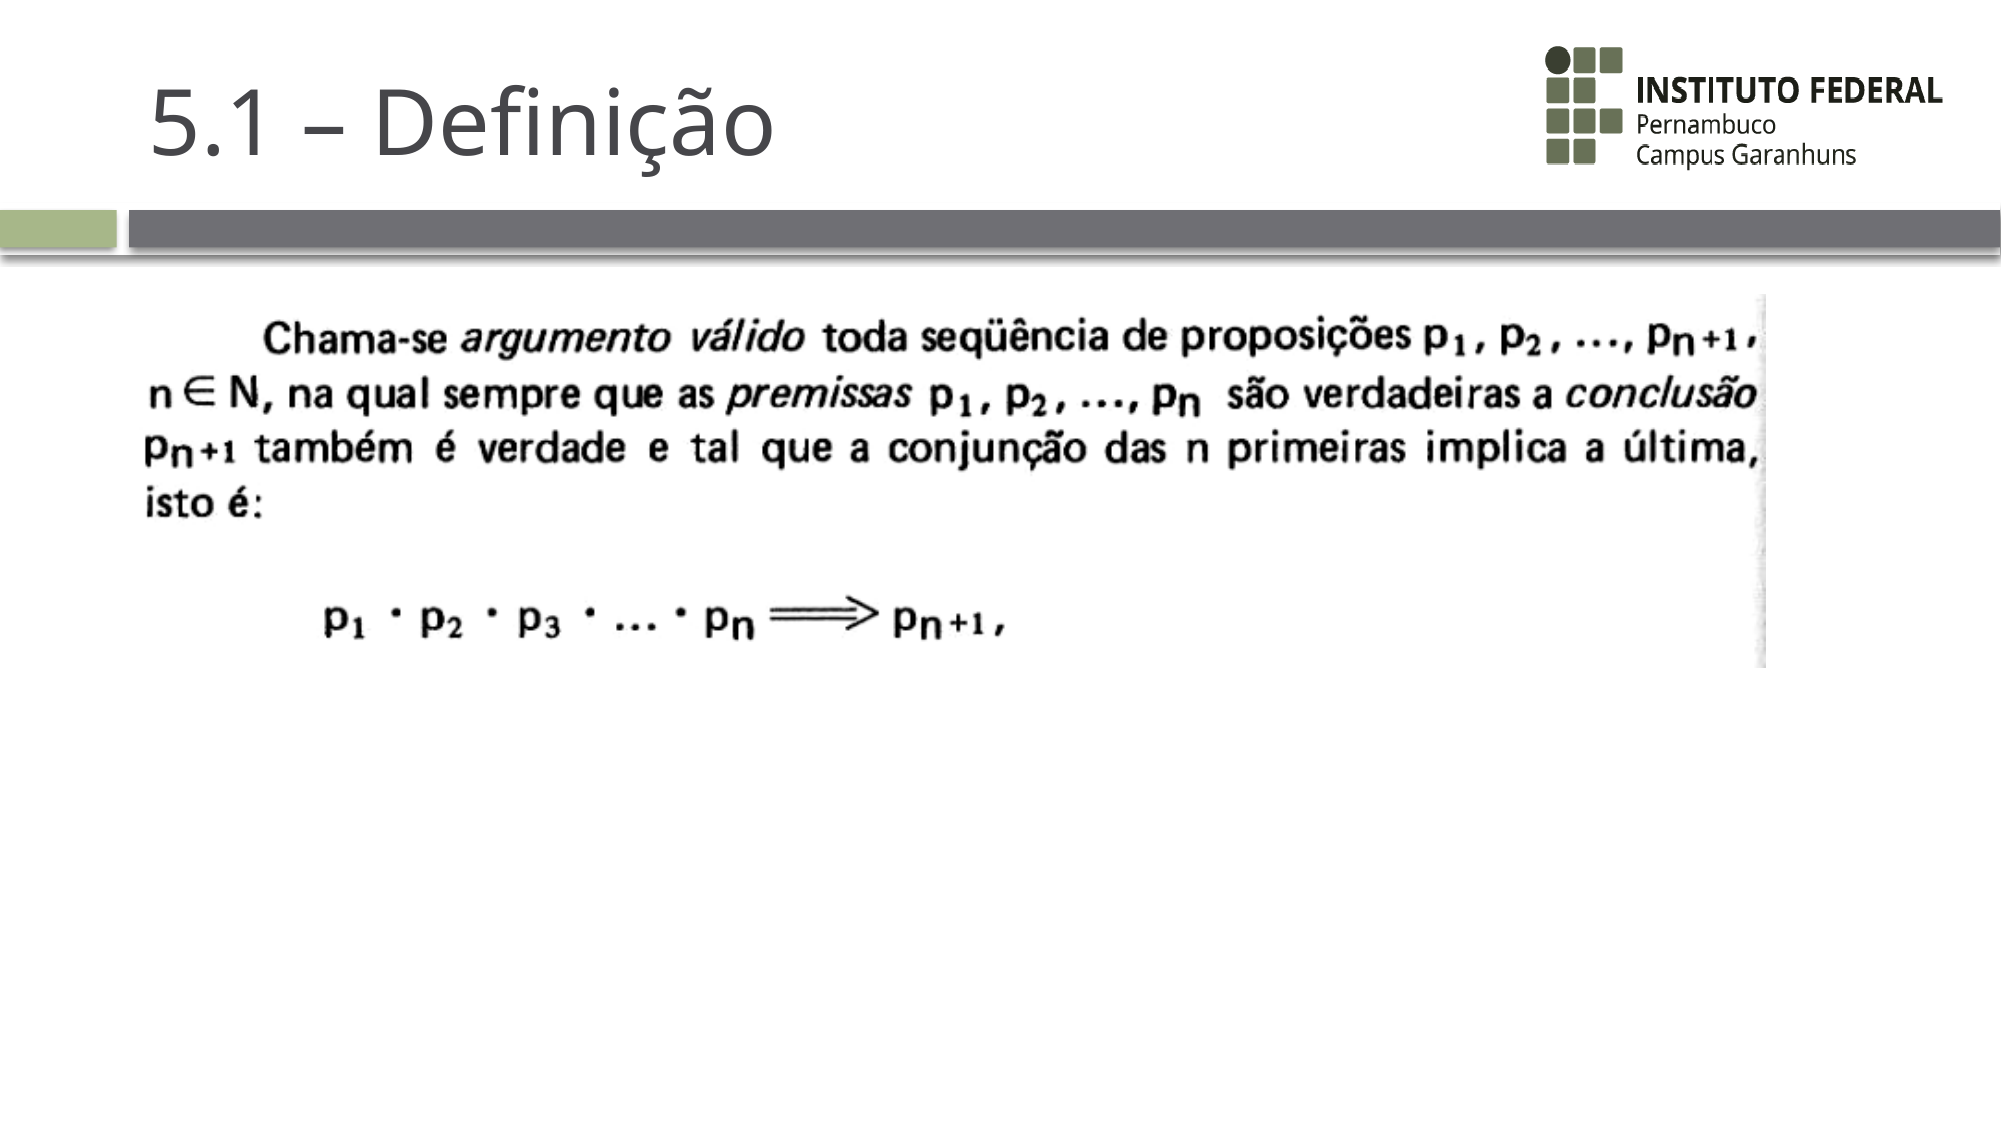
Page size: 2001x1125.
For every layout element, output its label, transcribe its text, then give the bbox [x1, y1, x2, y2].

picture [1513, 4, 1978, 202]
title 5.1 – Definição [133, 37, 1507, 200]
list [107, 294, 1766, 669]
